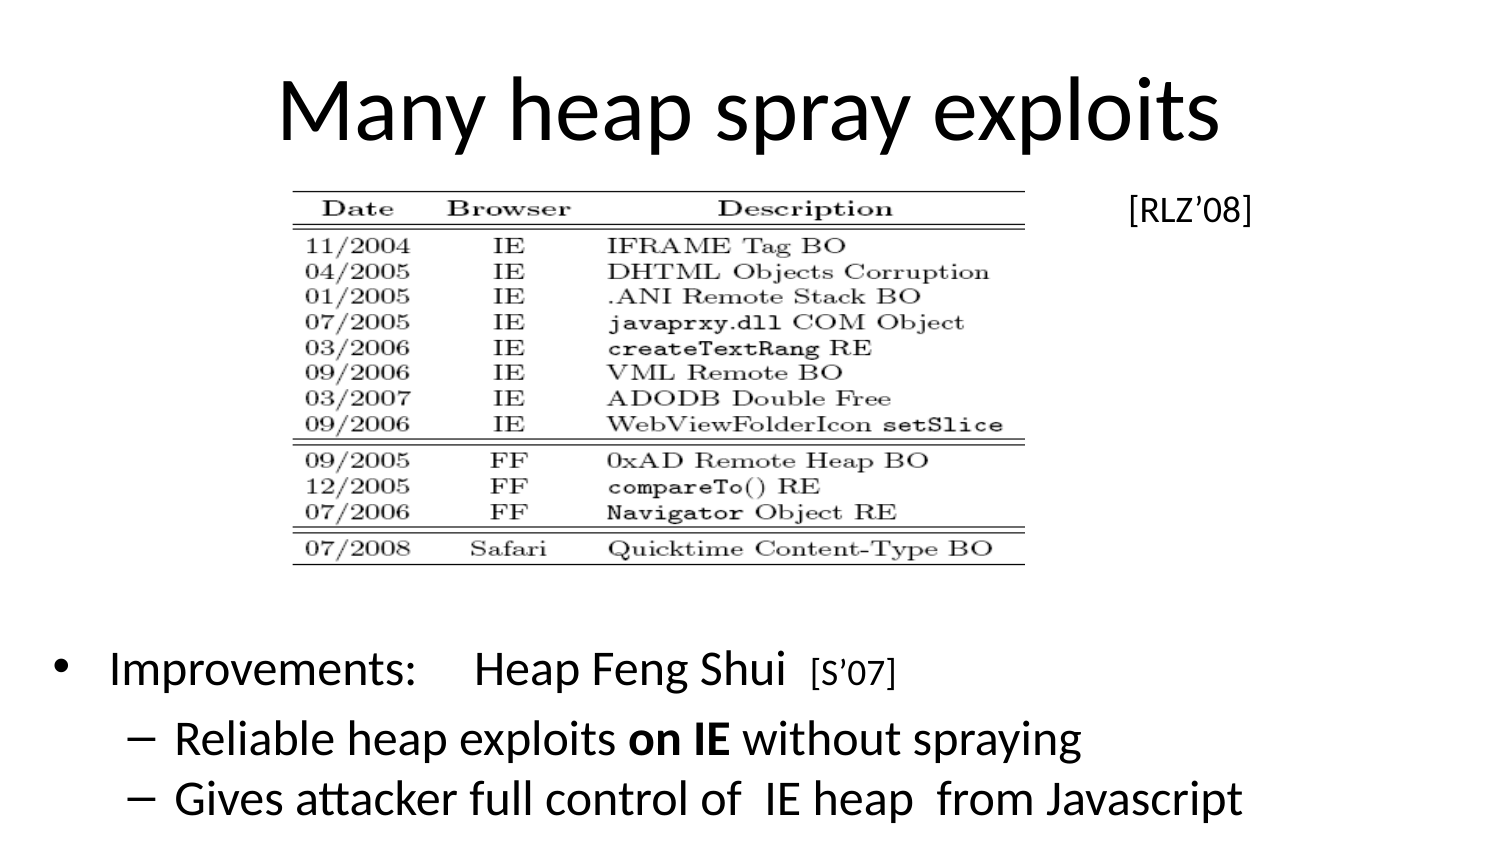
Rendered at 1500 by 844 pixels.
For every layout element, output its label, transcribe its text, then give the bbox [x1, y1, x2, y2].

title Many heap spray exploits [75, 33, 1425, 175]
text_box [RLZ’08] [1113, 178, 1268, 238]
list Improvements: Heap Feng Shui [S’07] Reliable heap exploits on IE without spraying Gives attacker full control of IE heap from Javascript [37, 628, 1450, 844]
picture [292, 159, 1026, 591]
